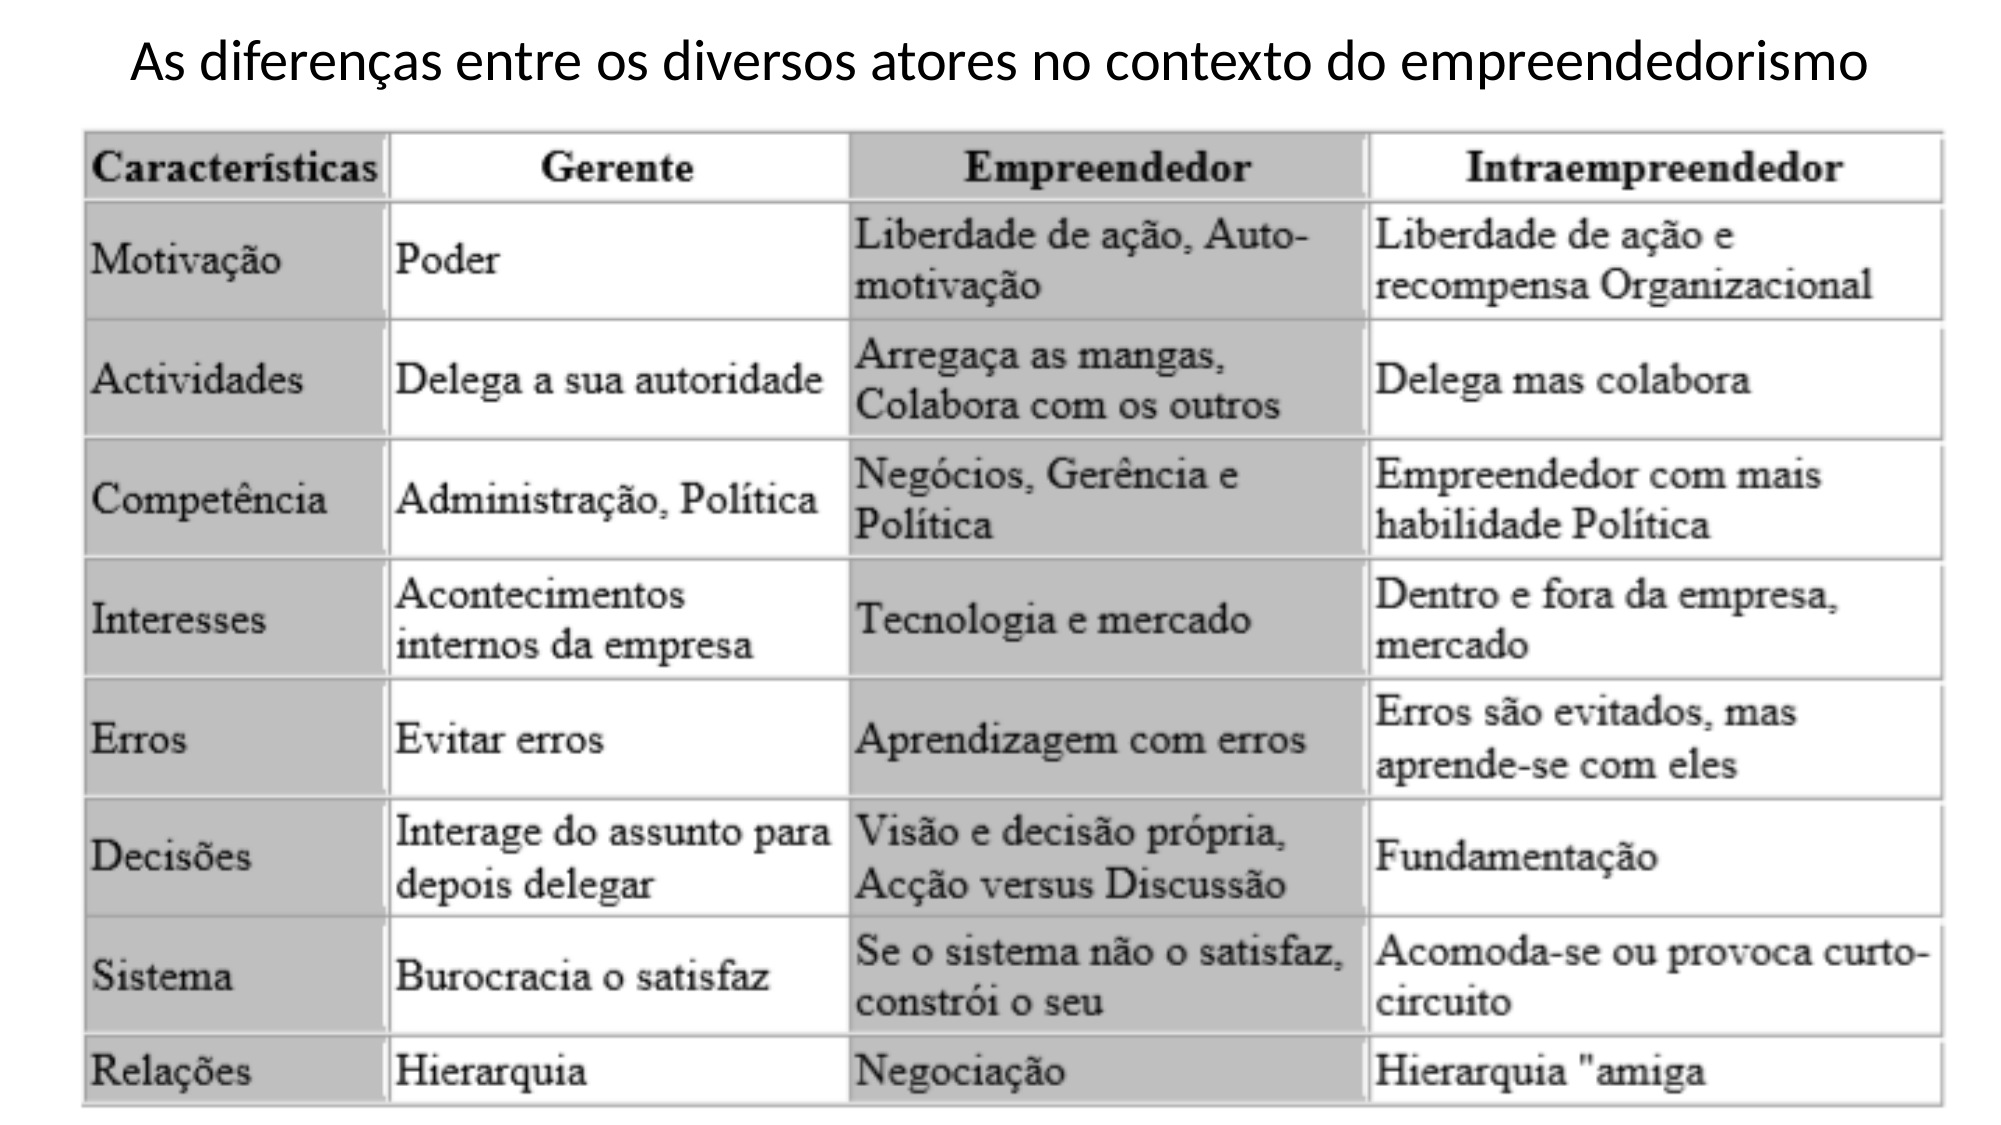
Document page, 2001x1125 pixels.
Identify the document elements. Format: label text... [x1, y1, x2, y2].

picture [74, 121, 1955, 1125]
text_box As diferenças entre os diversos atores no contexto do empreendedorismo [0, 15, 2000, 100]
